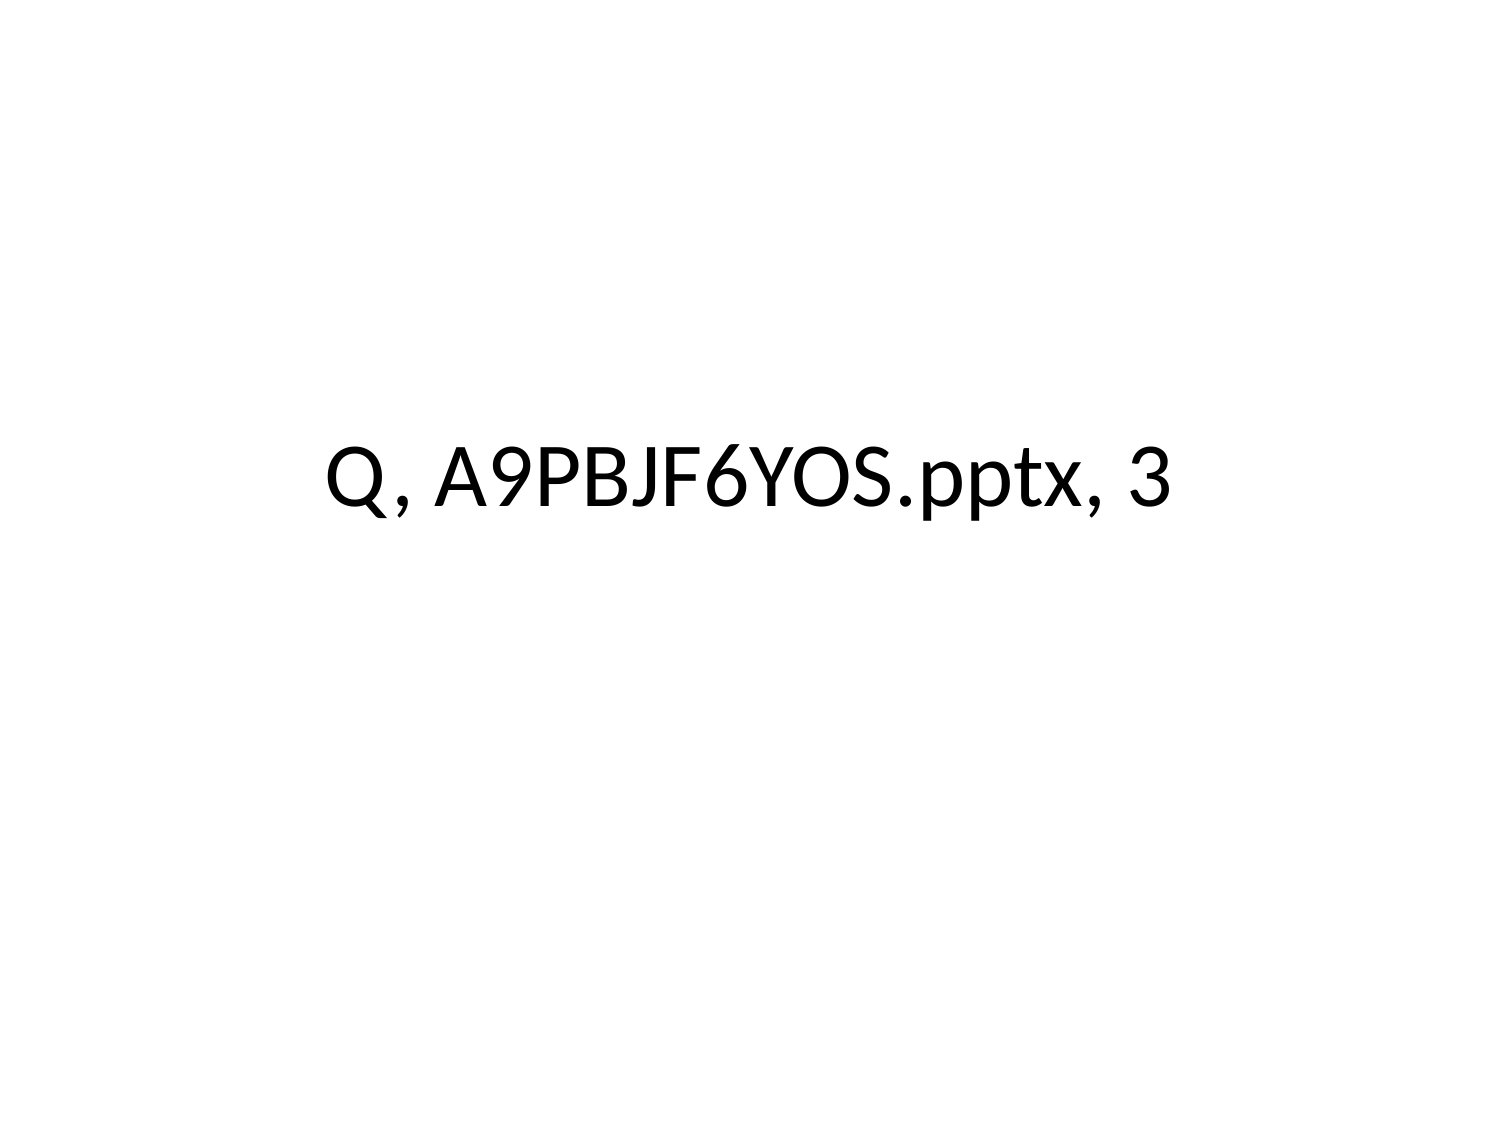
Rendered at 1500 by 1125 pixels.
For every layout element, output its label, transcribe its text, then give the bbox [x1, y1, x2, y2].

title Q, A9PBJF6YOS.pptx, 3 [112, 349, 1388, 591]
